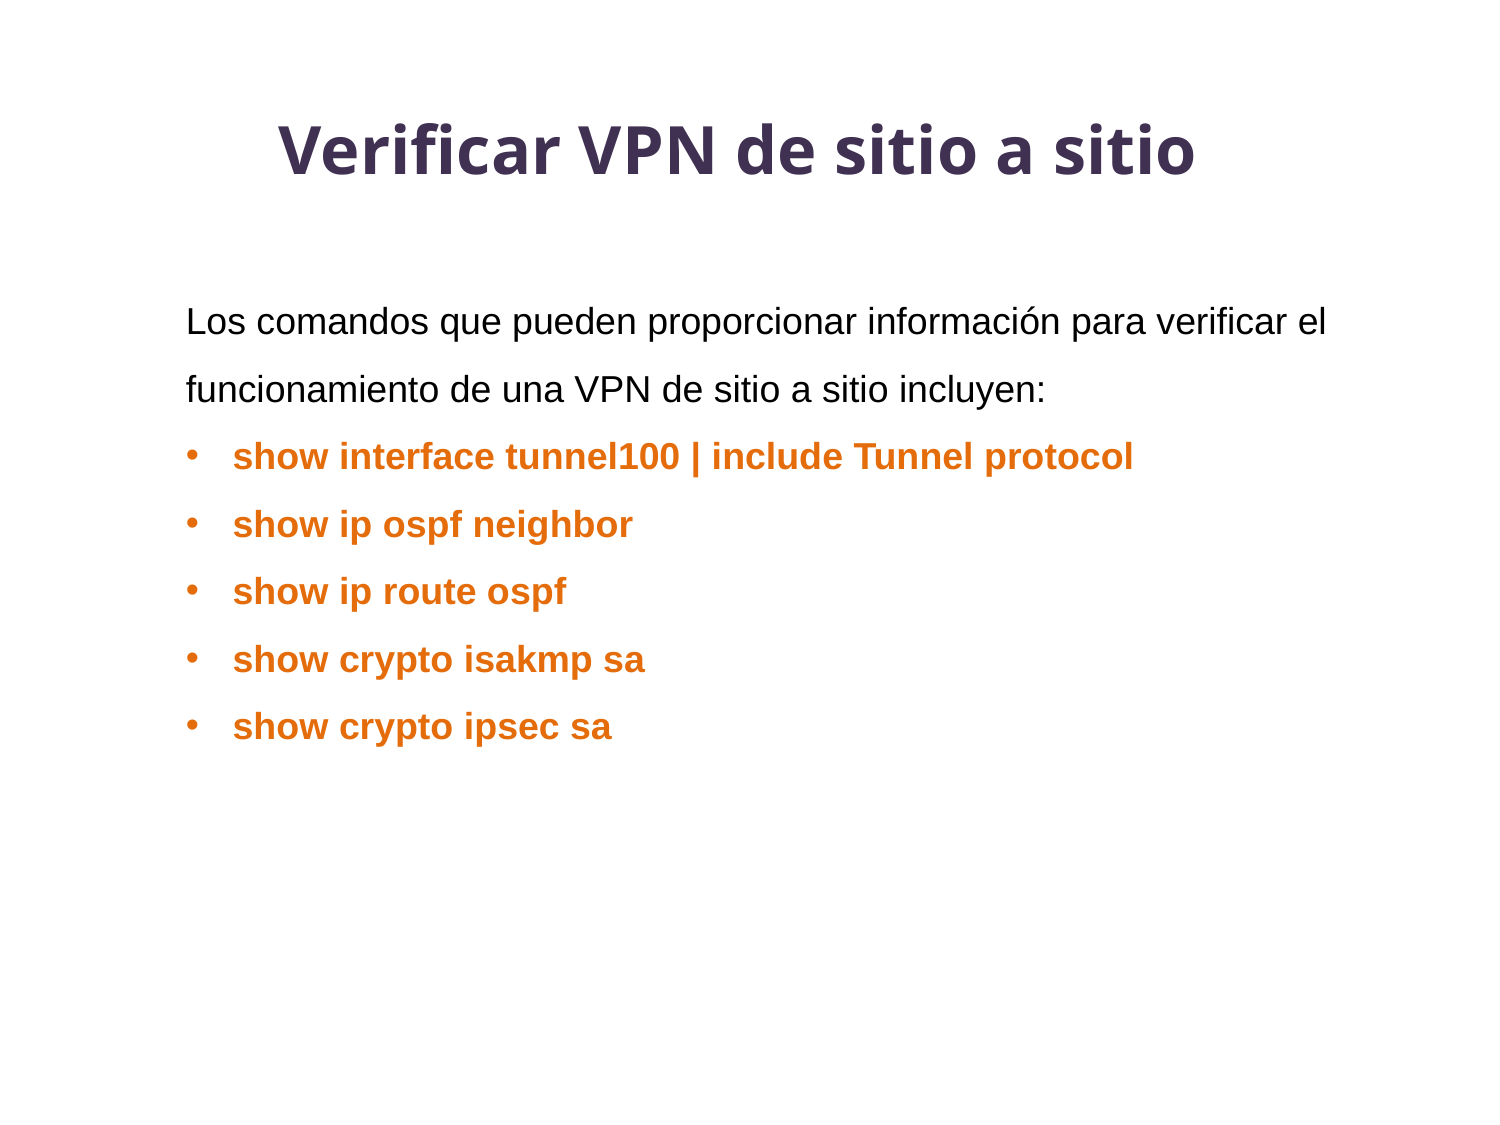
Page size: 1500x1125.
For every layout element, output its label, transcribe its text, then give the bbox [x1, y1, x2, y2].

list Los comandos que pueden proporcionar información para verificar el funcionamiento de una VPN de sitio a sitio incluyen: show interface tunnel100 | include Tunnel protocol show ip ospf neighbor show ip route ospf show crypto isakmp sa show crypto ipsec sa [123, 267, 1353, 908]
text_box Verificar VPN de sitio a sitio [156, 54, 1320, 243]
